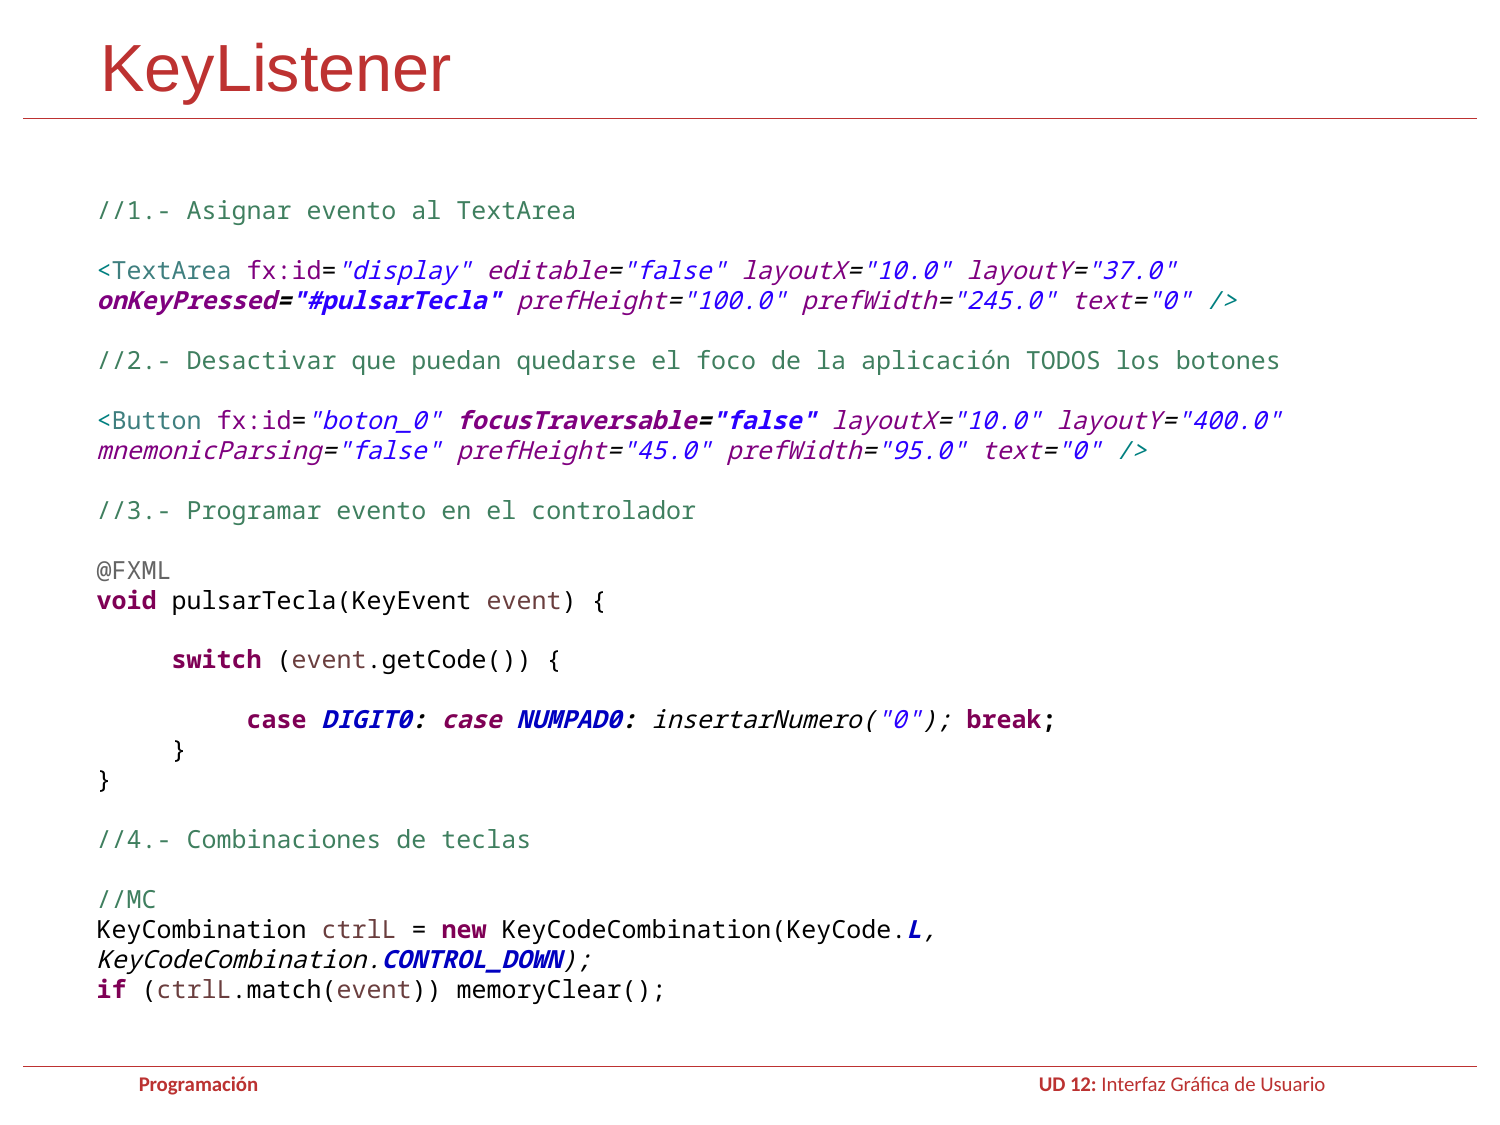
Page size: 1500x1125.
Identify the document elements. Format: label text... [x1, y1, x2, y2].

text_box Programación UD 12: Interfaz Gráfica de Usuario [23, 1062, 1441, 1092]
text_box //1.- Asignar evento al TextArea <TextArea fx:id="display" editable="false" layoutX="10.0" layoutY="37.0" onKeyPressed="#pulsarTecla" prefHeight="100.0" prefWidth="245.0" text="0" /> //2.- Desactivar que puedan quedarse el foco de la aplicación TODOS los botones <Button fx:id="boton_0" focusTraversable="false" layoutX="10.0" layoutY="400.0" mnemonicParsing="false" prefHeight="45.0" prefWidth="95.0" text="0" /> //3.- Programar evento en el controlador @FXML void pulsarTecla(KeyEvent event) { switch (event.getCode()) { case DIGIT0: case NUMPAD0: insertarNumero("0"); break; } } //4.- Combinaciones de teclas //MC KeyCombination ctrlL = new KeyCodeCombination(KeyCode.L, KeyCodeCombination.CONTROL_DOWN); if (ctrlL.match(event)) memoryClear(); [81, 187, 1407, 1011]
text_box KeyListener [100, 23, 1317, 107]
